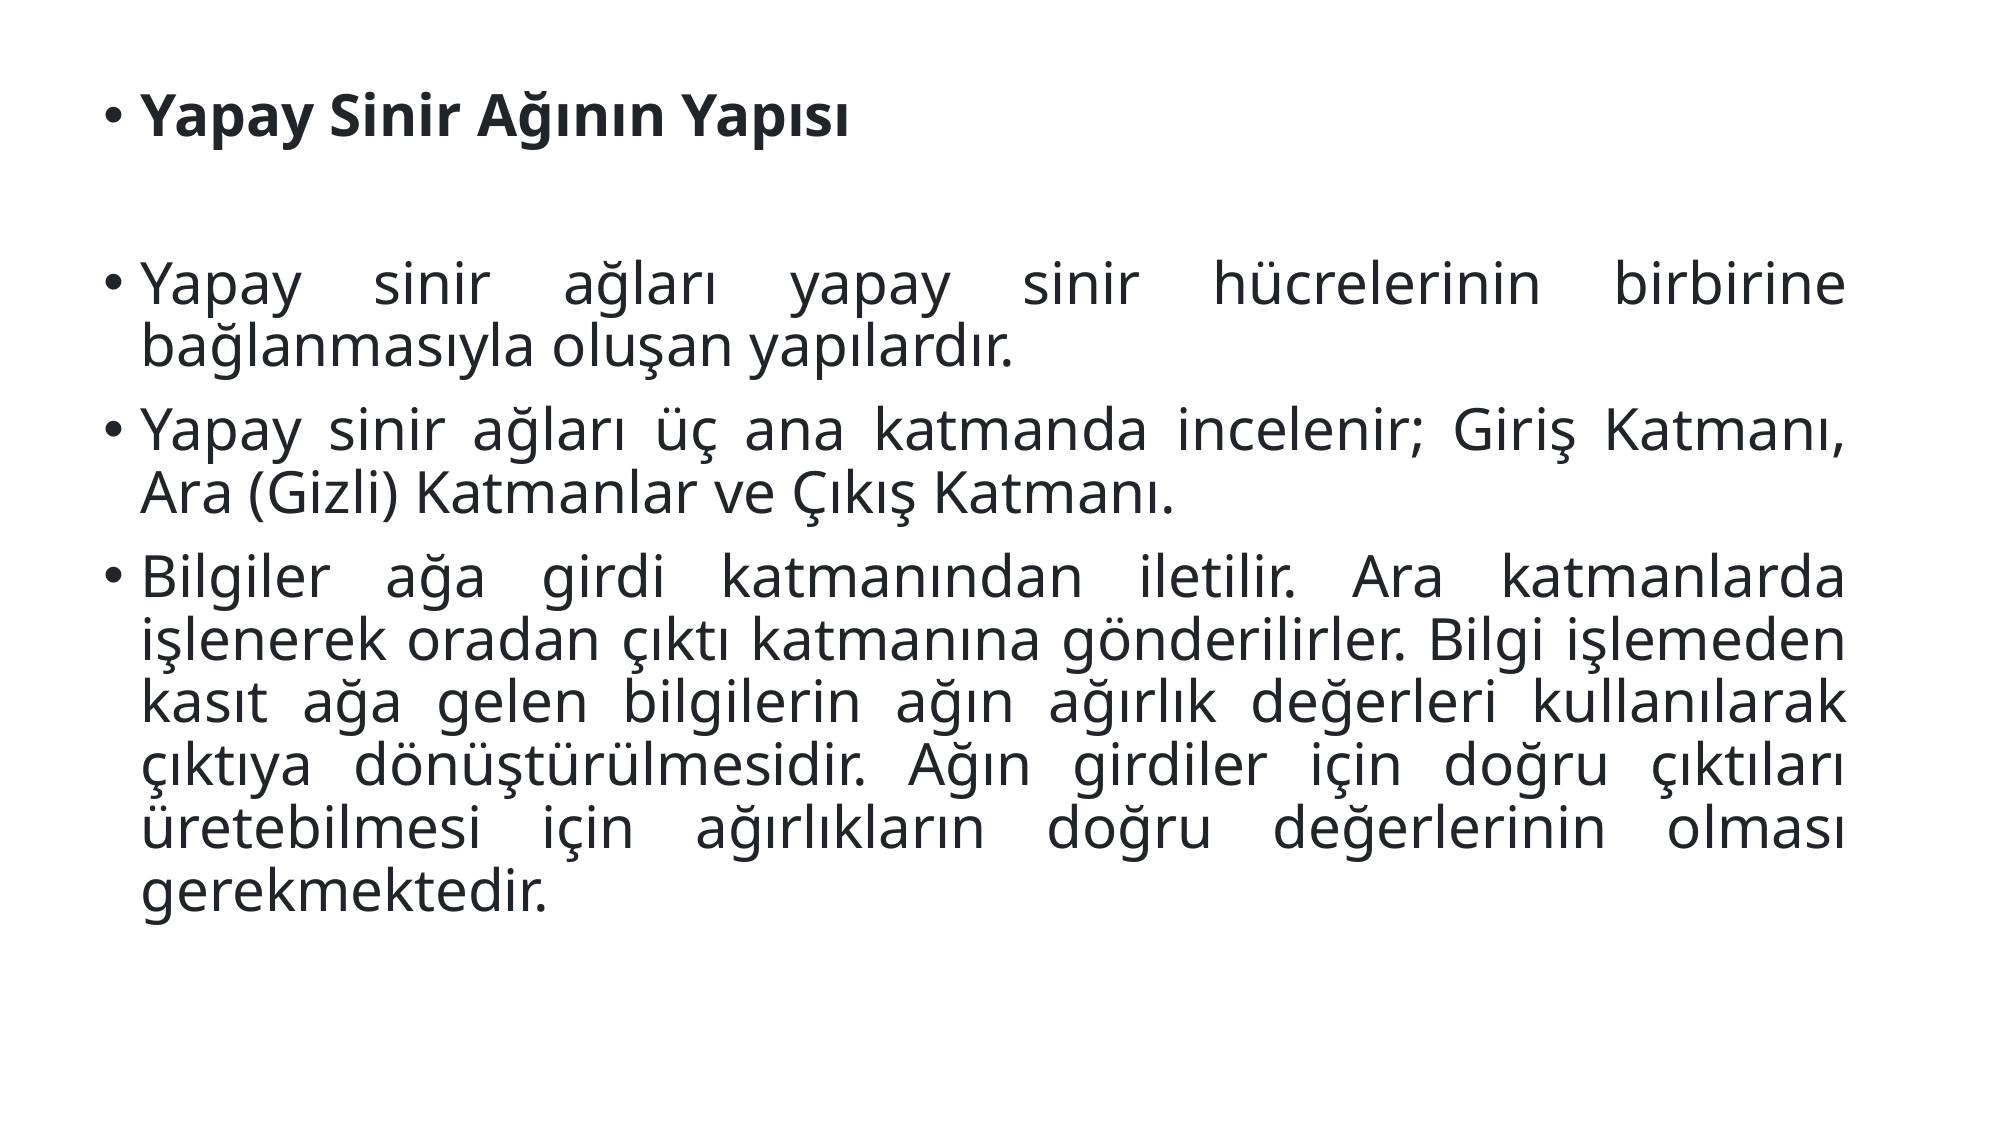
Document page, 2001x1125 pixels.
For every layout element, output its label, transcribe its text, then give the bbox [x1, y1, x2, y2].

list Yapay Sinir Ağının Yapısı Yapay sinir ağları yapay sinir hücrelerinin birbirine bağlanmasıyla oluşan yapılardır. Yapay sinir ağları üç ana katmanda incelenir; Giriş Katmanı, Ara (Gizli) Katmanlar ve Çıkış Katmanı. Bilgiler ağa girdi katmanından iletilir. Ara katmanlarda işlenerek oradan çıktı katmanına gönderilirler. Bilgi işlemeden kasıt ağa gelen bilgilerin ağın ağırlık değerleri kullanılarak çıktıya dönüştürülmesidir. Ağın girdiler için doğru çıktıları üretebilmesi için ağırlıkların doğru değerlerinin olması gerekmektedir. [88, 79, 1863, 1014]
